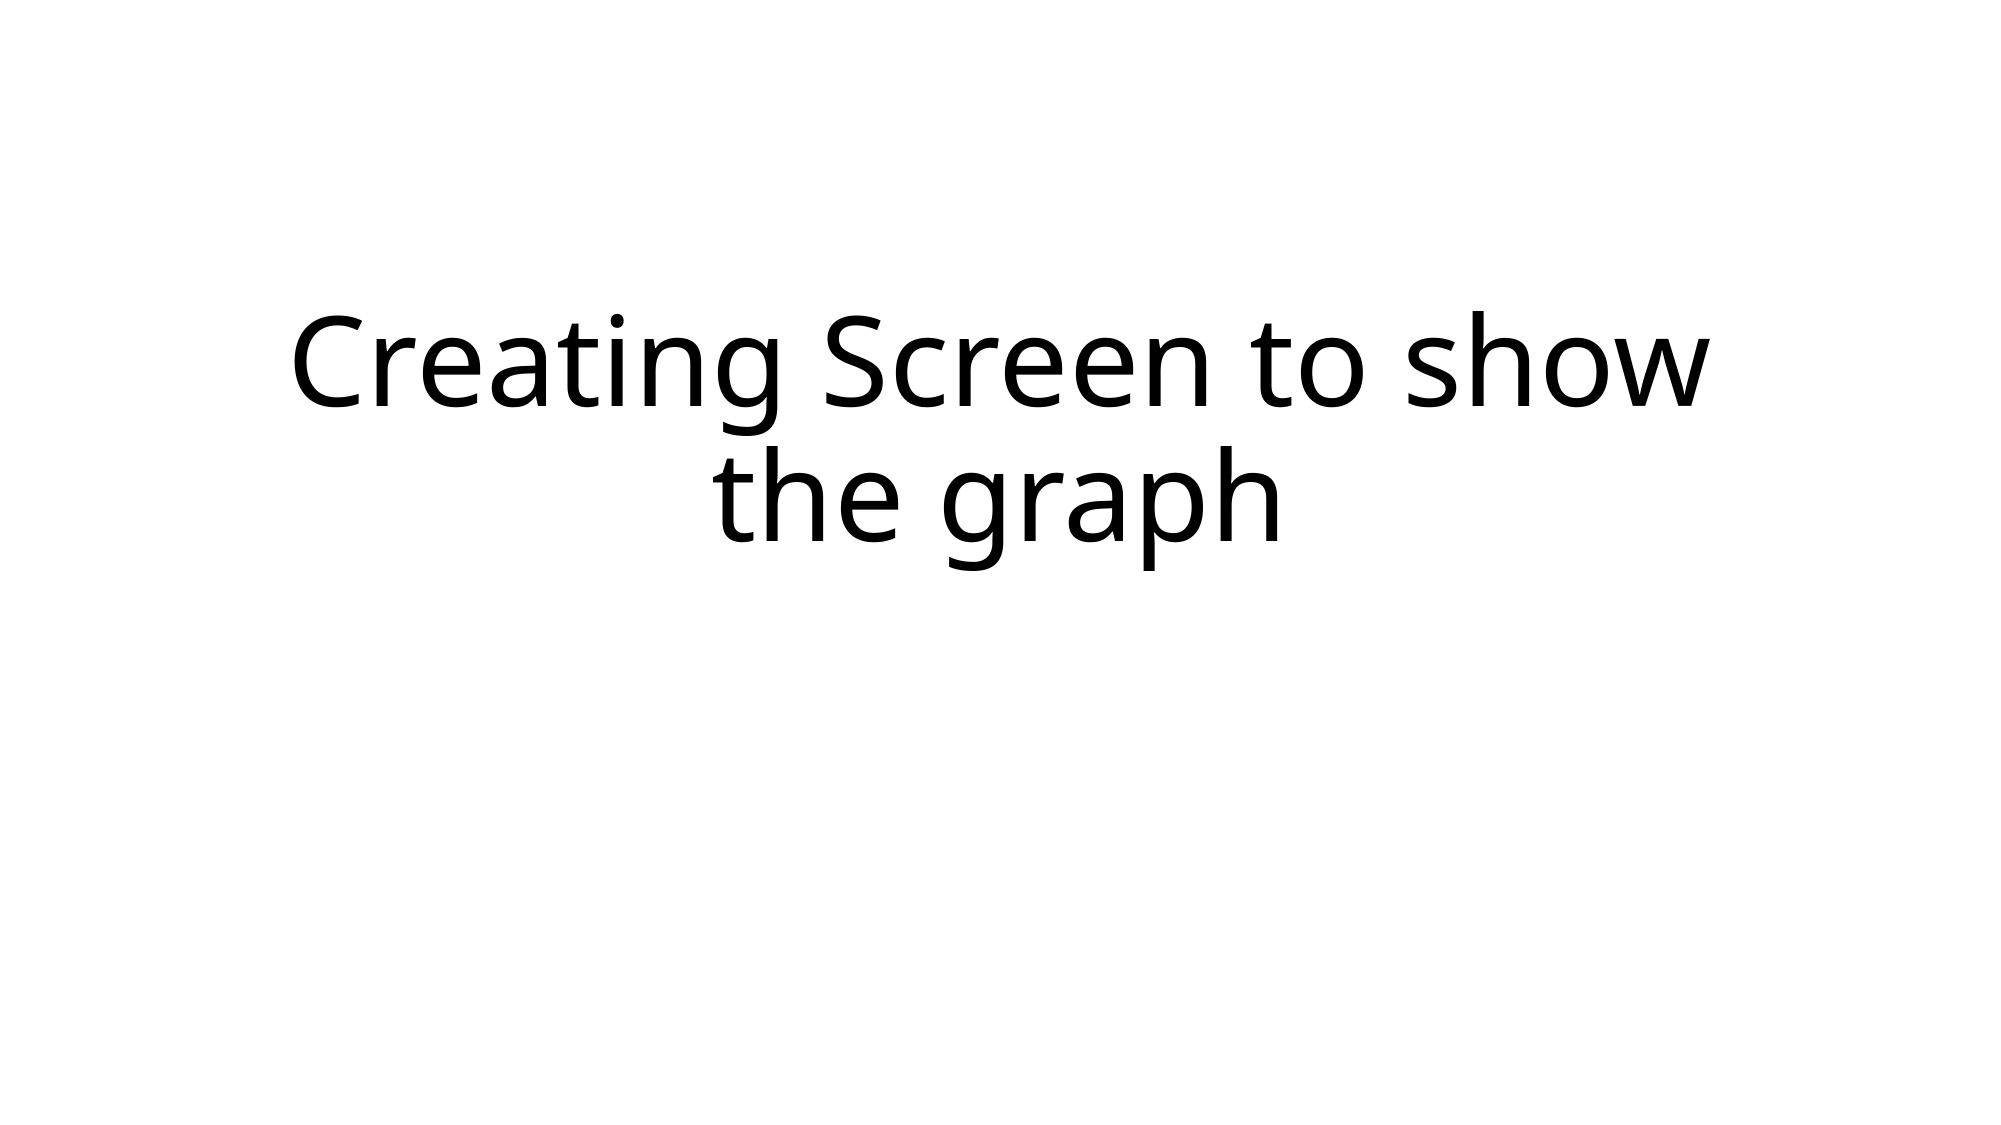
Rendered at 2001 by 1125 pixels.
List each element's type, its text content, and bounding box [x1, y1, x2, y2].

title Creating Screen to show the graph [249, 184, 1750, 576]
